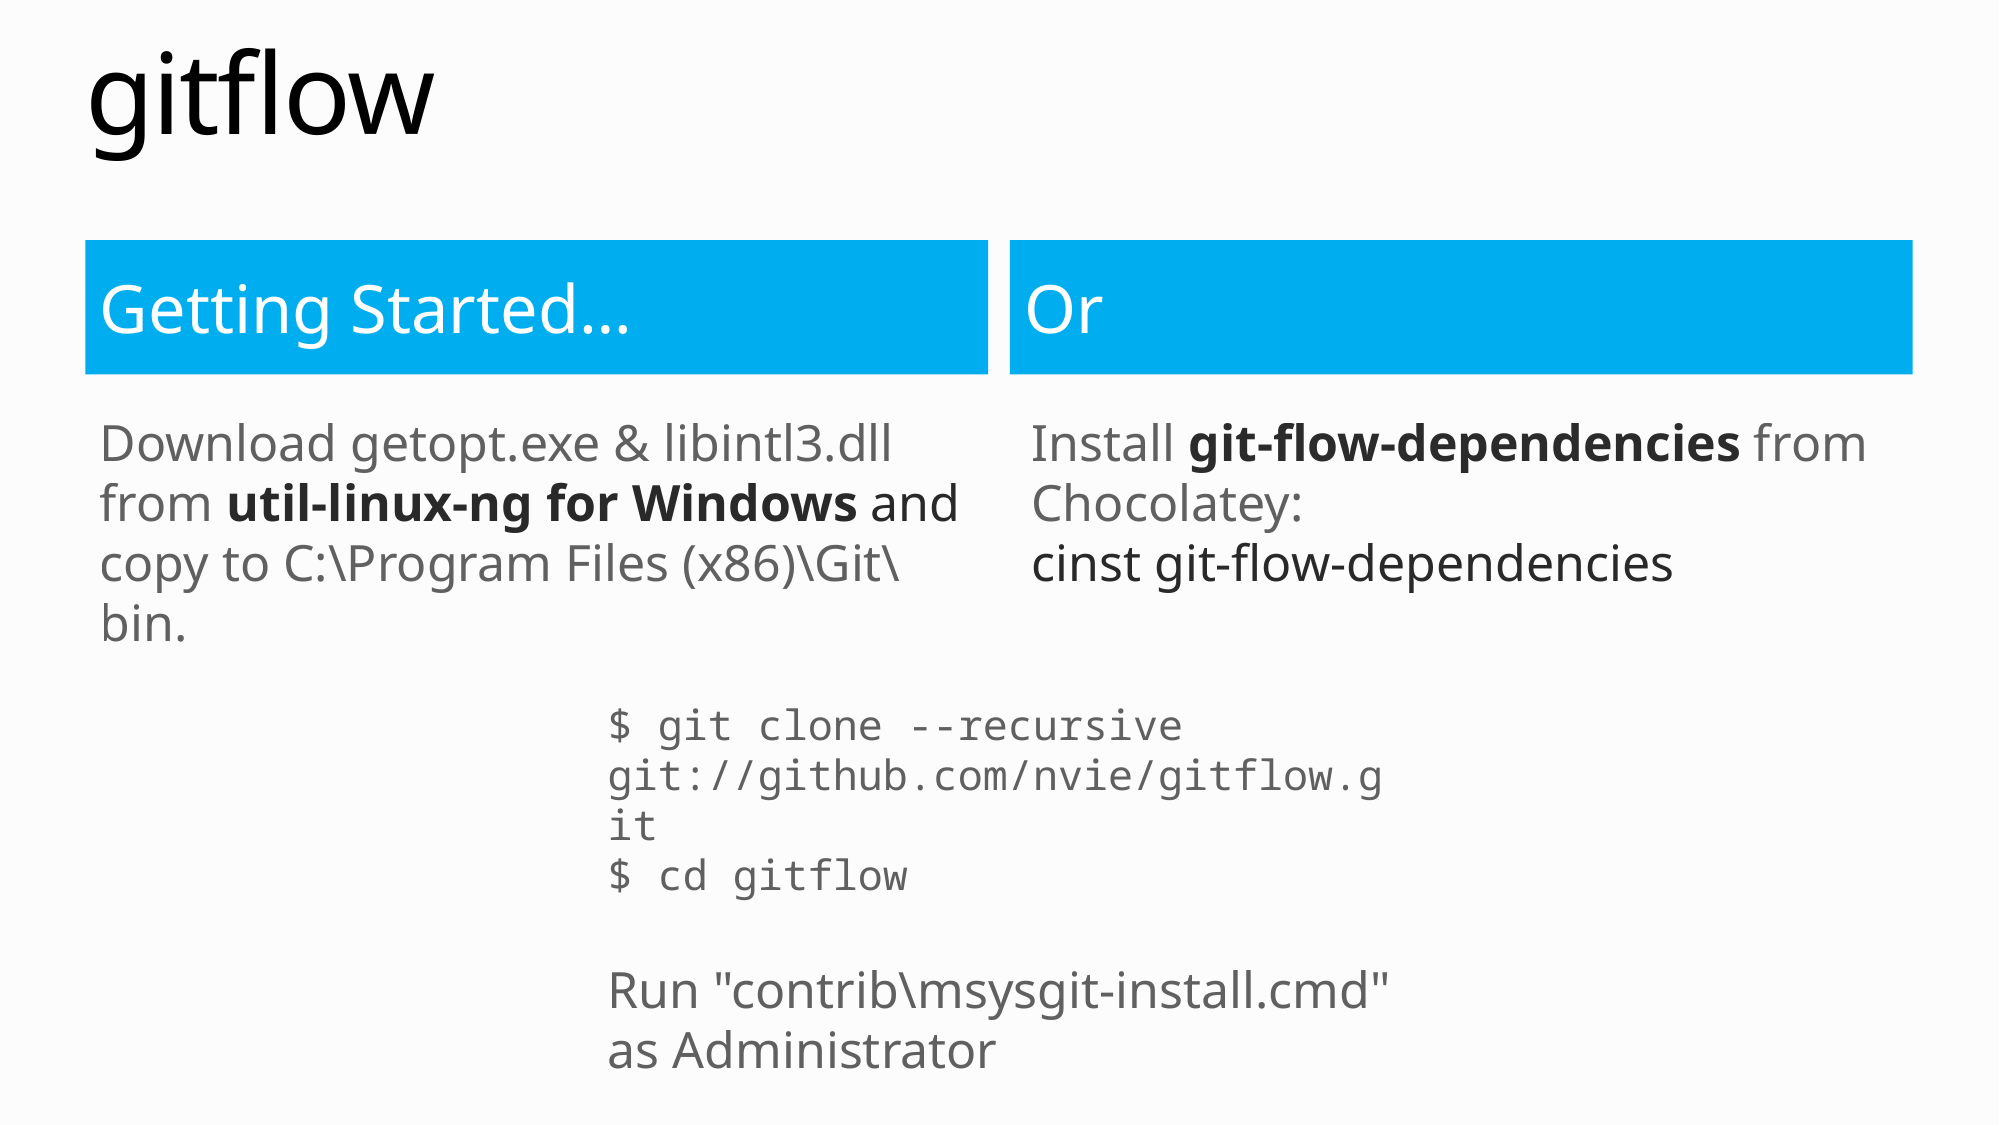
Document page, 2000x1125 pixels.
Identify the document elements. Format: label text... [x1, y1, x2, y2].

text_box Getting Started… [85, 240, 989, 375]
text_box Install git-flow-dependencies from Chocolatey: cinst git-flow-dependencies [1016, 404, 1914, 599]
text_box Or [1009, 240, 1913, 375]
title gitflow [85, 37, 1914, 161]
text_box Download getopt.exe & libintl3.dll from util-linux-ng for Windows and copy to C:\Program Files (x86)\Git\bin. [85, 404, 992, 719]
text_box $ git clone --recursive git://github.com/nvie/gitflow.git $ cd gitflow Run "contrib\msysgit-install.cmd" as Administrator [592, 691, 1407, 1087]
